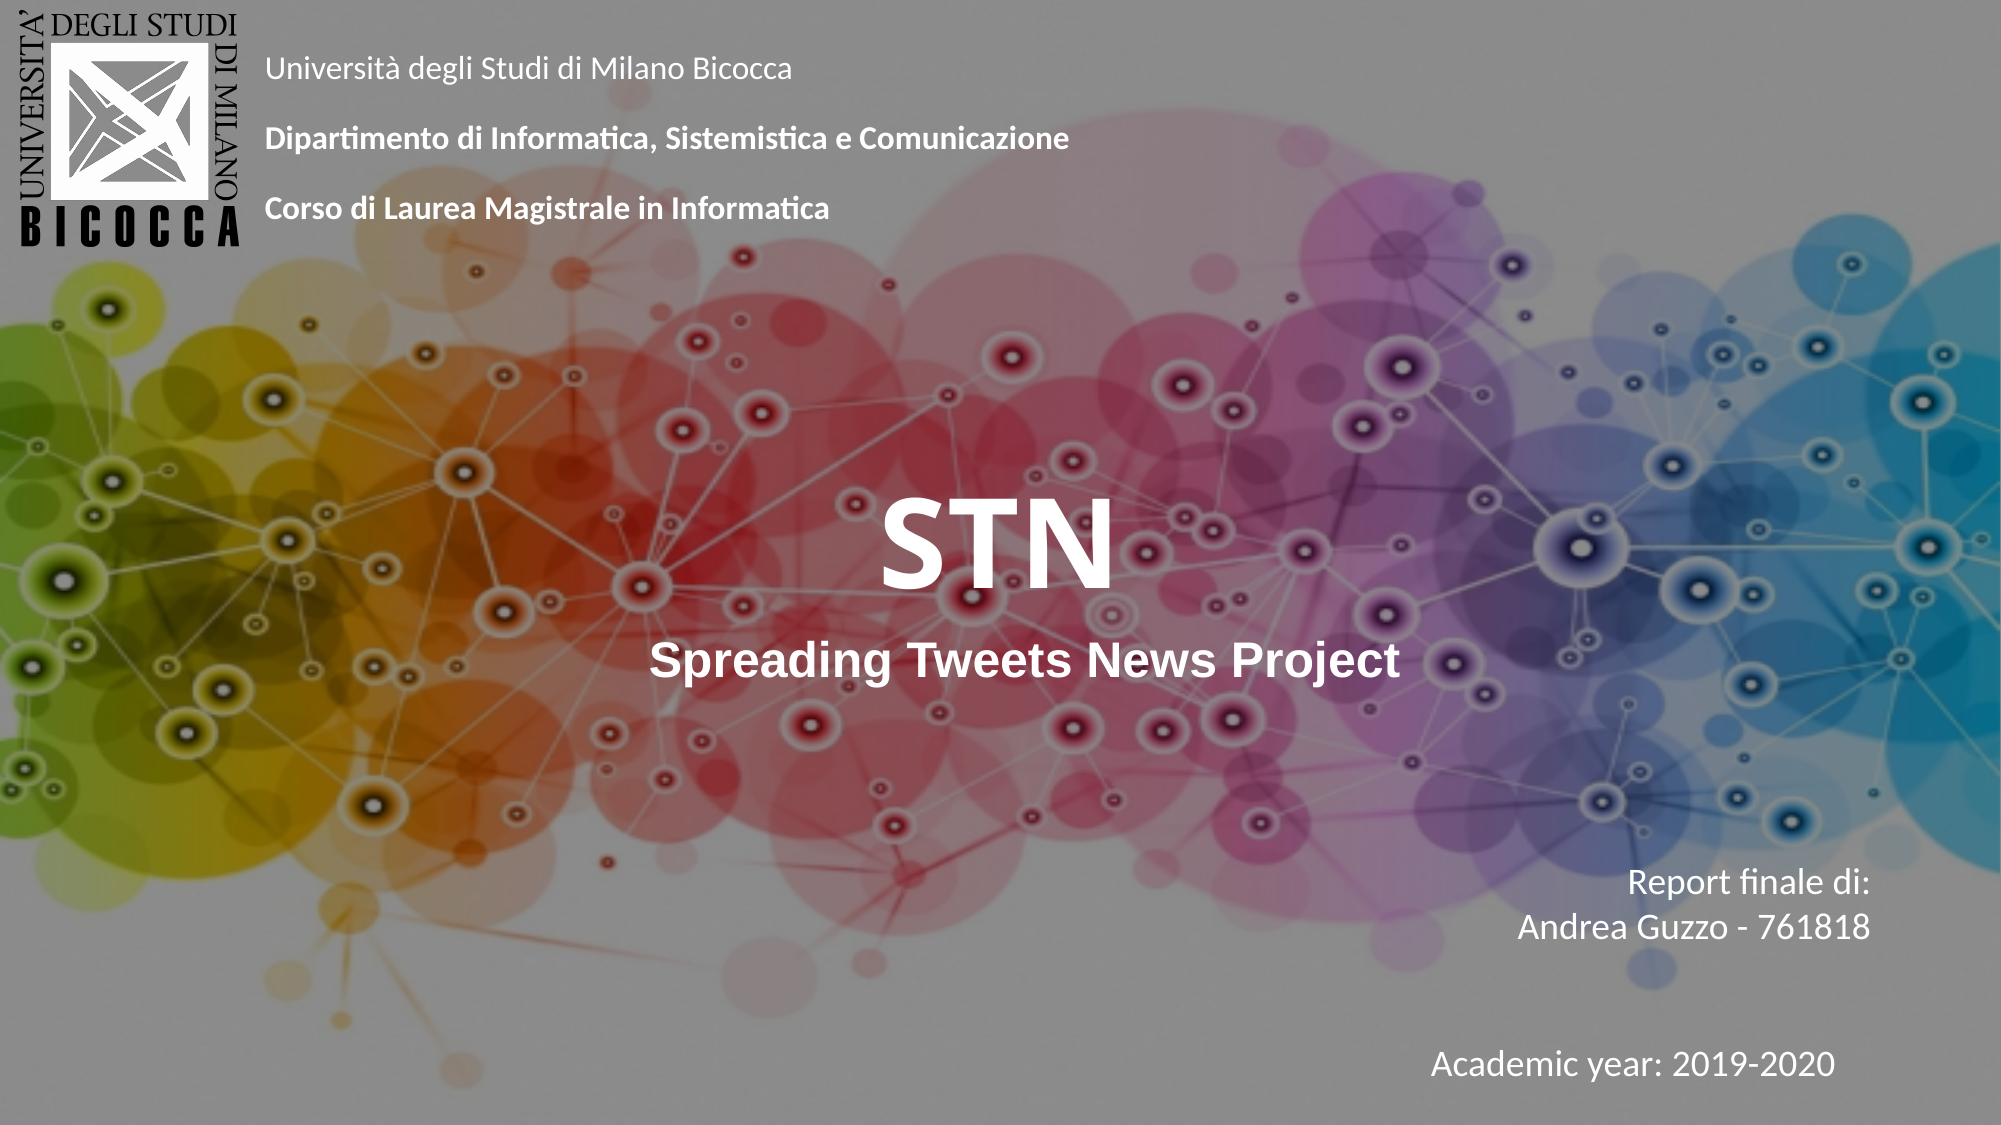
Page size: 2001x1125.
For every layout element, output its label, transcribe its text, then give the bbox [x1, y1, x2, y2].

title STN [249, 231, 1750, 624]
text_box Università degli Studi di Milano Bicocca Dipartimento di Informatica, Sistemistica e Comunicazione Corso di Laurea Magistrale in Informatica [249, 18, 1144, 255]
text_box Academic year: 2019-2020 [1416, 1031, 1851, 1092]
text_box Report finale di: Andrea Guzzo - 761818 [1352, 849, 1886, 955]
picture [0, 0, 2001, 1125]
subtitle Spreading Tweets News Project [634, 620, 1528, 885]
